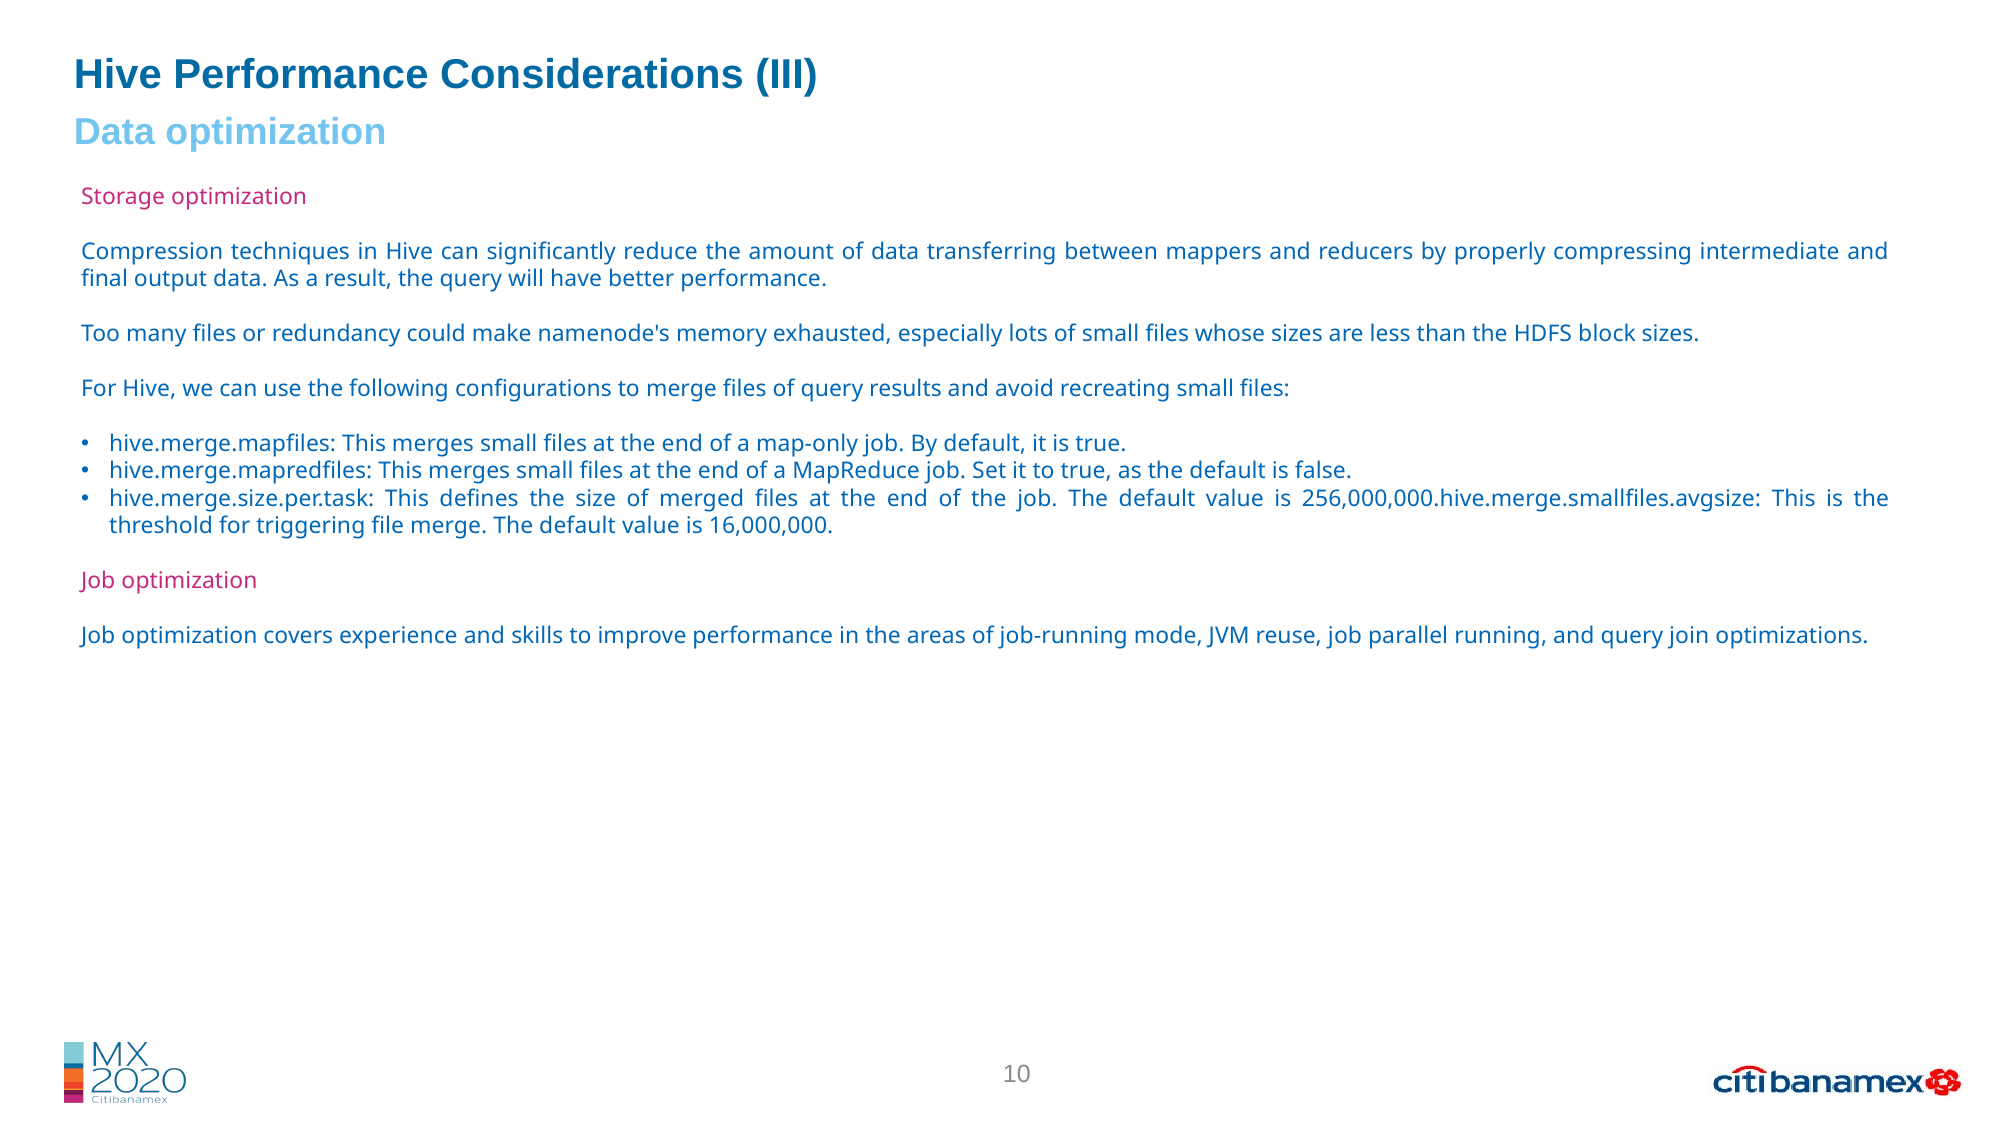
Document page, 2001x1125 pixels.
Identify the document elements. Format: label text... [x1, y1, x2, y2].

text_box Hive Performance Considerations (III) [66, 38, 1311, 104]
text_box Data optimization [66, 100, 852, 160]
picture [131, 1042, 144, 1050]
text_box Storage optimization Compression techniques in Hive can significantly reduce the amount of data transferring between mappers and reducers by properly compressing intermediate and final output data. As a result, the query will have better performance. Too many files or redundancy could make namenode's memory exhausted, especially lots of small files whose sizes are less than the HDFS block sizes. For Hive, we can use the following configurations to merge files of query results and avoid recreating small files: hive.merge.mapfiles: This merges small files at the end of a map-only job. By default, it is true. hive.merge.mapredfiles: This merges small files at the end of a MapReduce job. Set it to true, as the default is false. hive.merge.size.per.task: This defines the size of merged files at the end of the job. The default value is 256,000,000.hive.merge.smallfiles.avgsize: This is the threshold for triggering file merge. The default value is 16,000,000. Job optimization Job optimization covers experience and skills to improve performance in the areas of job-running mode, JVM reuse, job parallel running, and query join optimizations. [66, 166, 1907, 746]
picture [1707, 1063, 1964, 1097]
picture [64, 1042, 186, 1103]
picture [97, 1042, 117, 1060]
